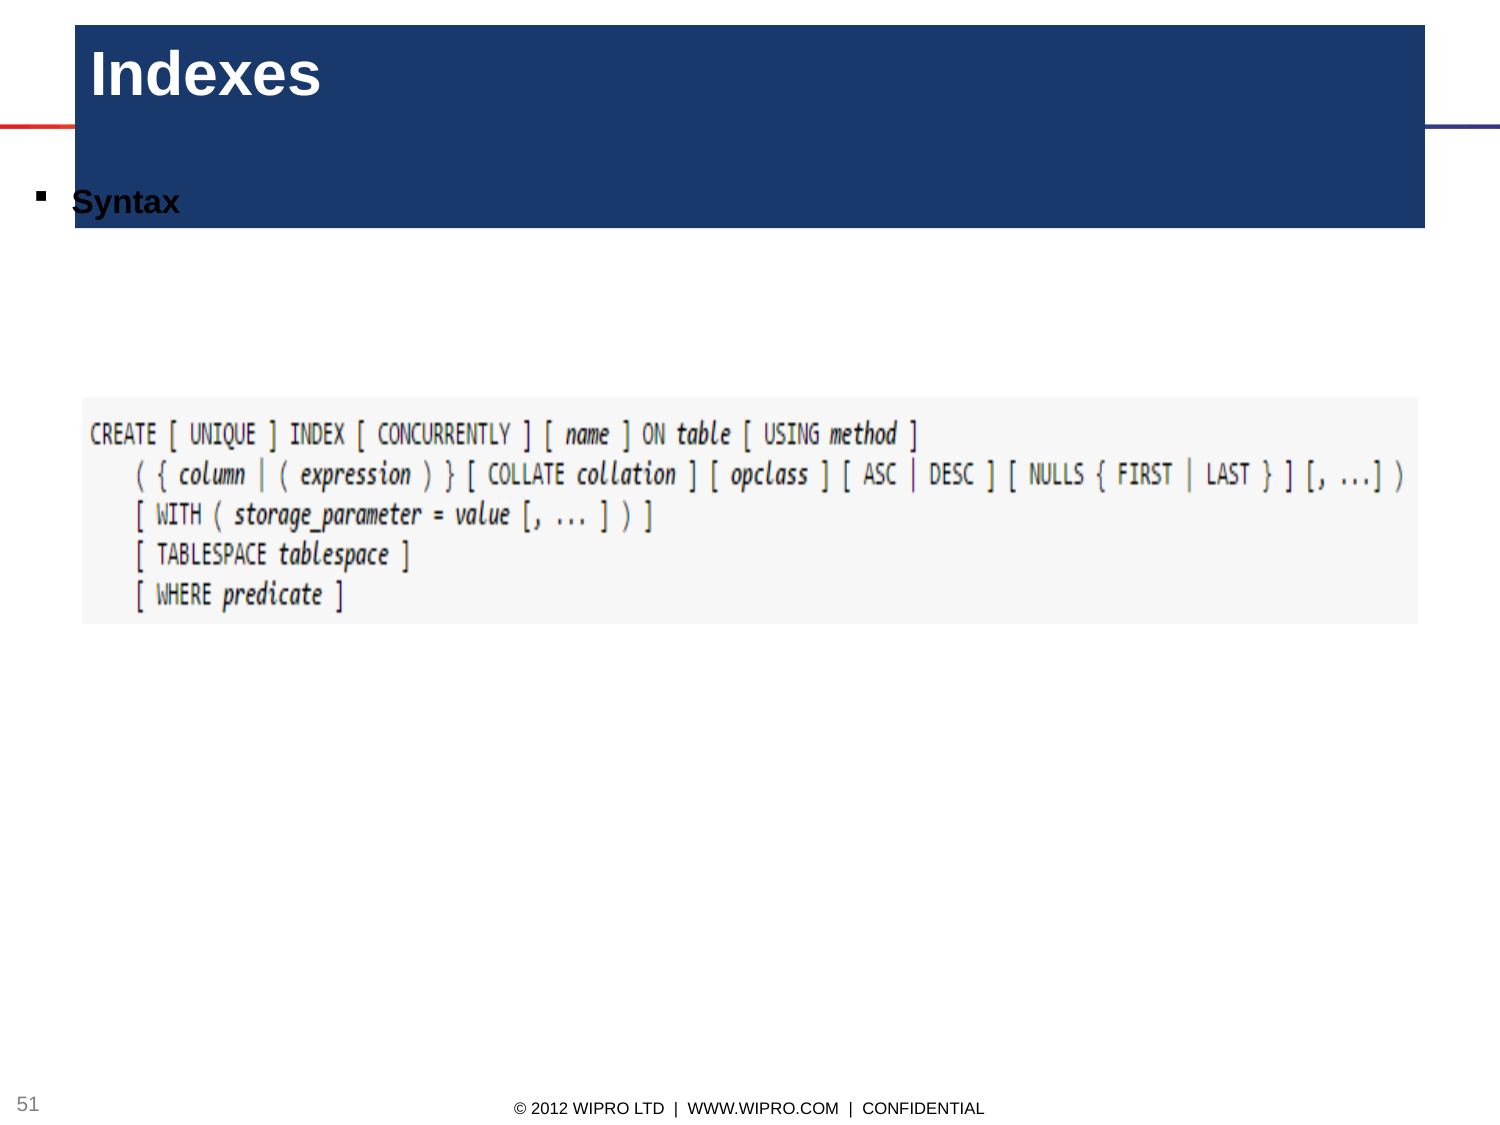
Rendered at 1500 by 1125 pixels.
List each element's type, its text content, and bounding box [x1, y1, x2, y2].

text_box Syntax [18, 172, 1471, 1075]
picture [82, 397, 1418, 625]
title Indexes [74, 24, 1426, 172]
